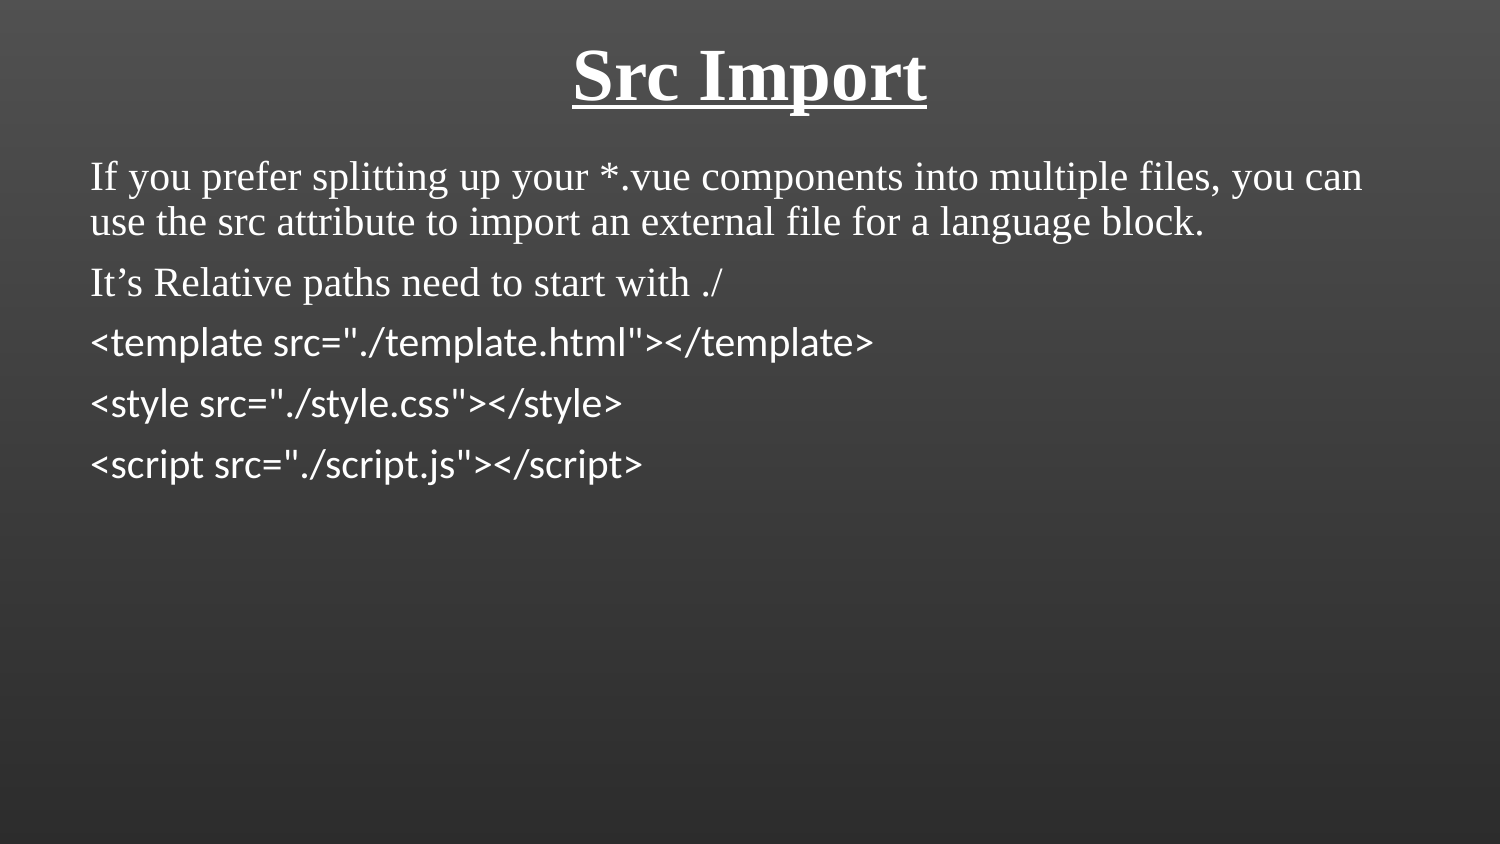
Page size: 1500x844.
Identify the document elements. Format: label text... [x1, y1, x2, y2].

title Src Import [75, 6, 1425, 146]
list If you prefer splitting up your *.vue components into multiple files, you can use the src attribute to import an external file for a language block. It’s Relative paths need to start with ./ <template src="./template.html"></template> <style src="./style.css"></style> <script src="./script.js"></script> [75, 146, 1425, 810]
